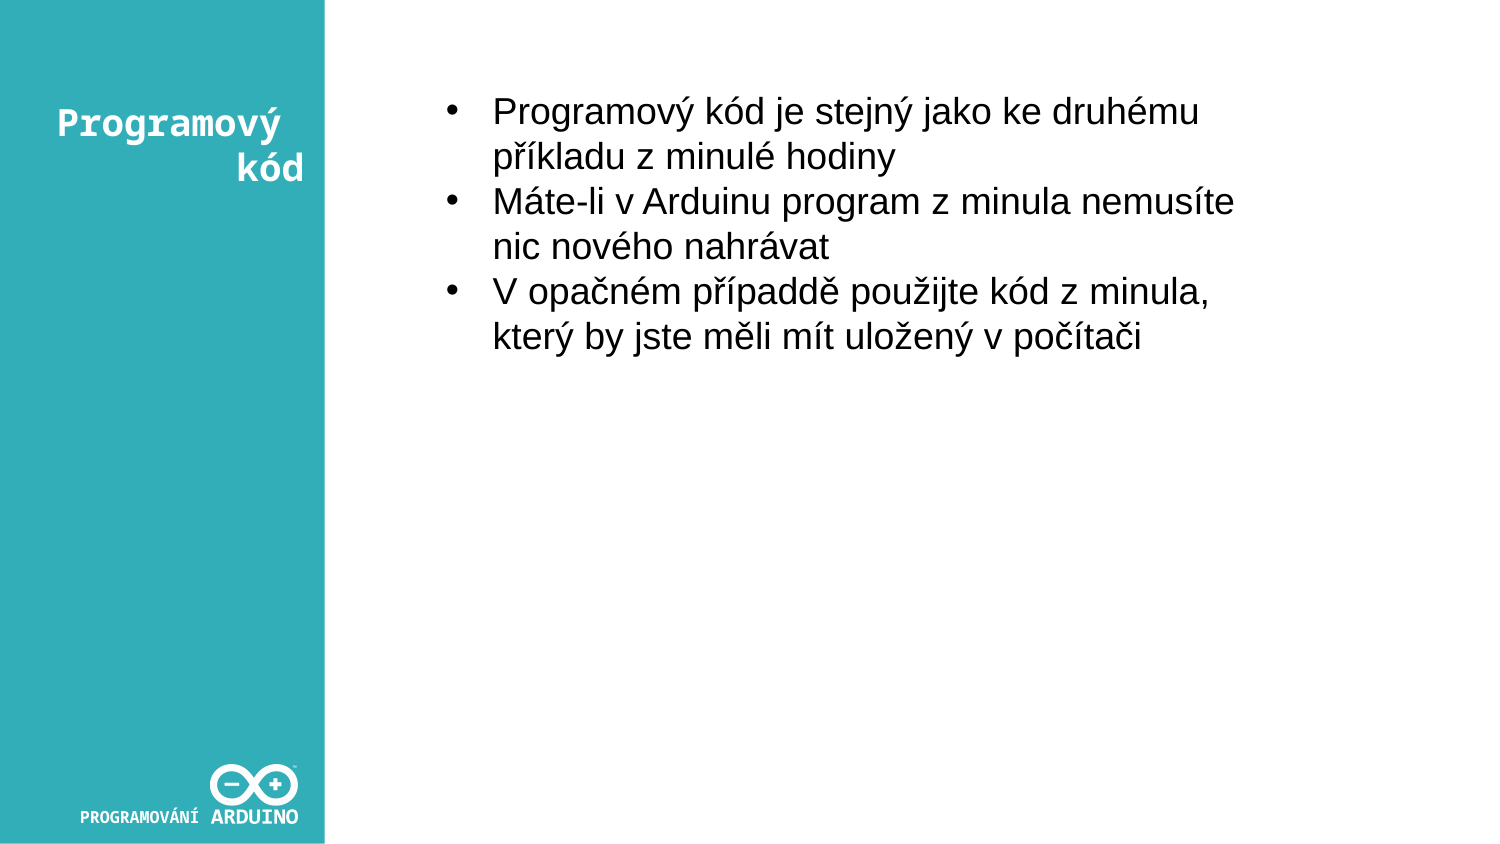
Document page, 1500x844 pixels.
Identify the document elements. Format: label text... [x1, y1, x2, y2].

text_box Programový kód je stejný jako ke druhému příkladu z minulé hodiny Máte-li v Arduinu program z minula nemusíte nic nového nahrávat V opačném případdě použijte kód z minula, který by jste měli mít uložený v počítači [430, 79, 1282, 364]
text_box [64, 764, 298, 836]
text_box [0, 0, 327, 844]
text_box Programový kód [0, 91, 319, 328]
